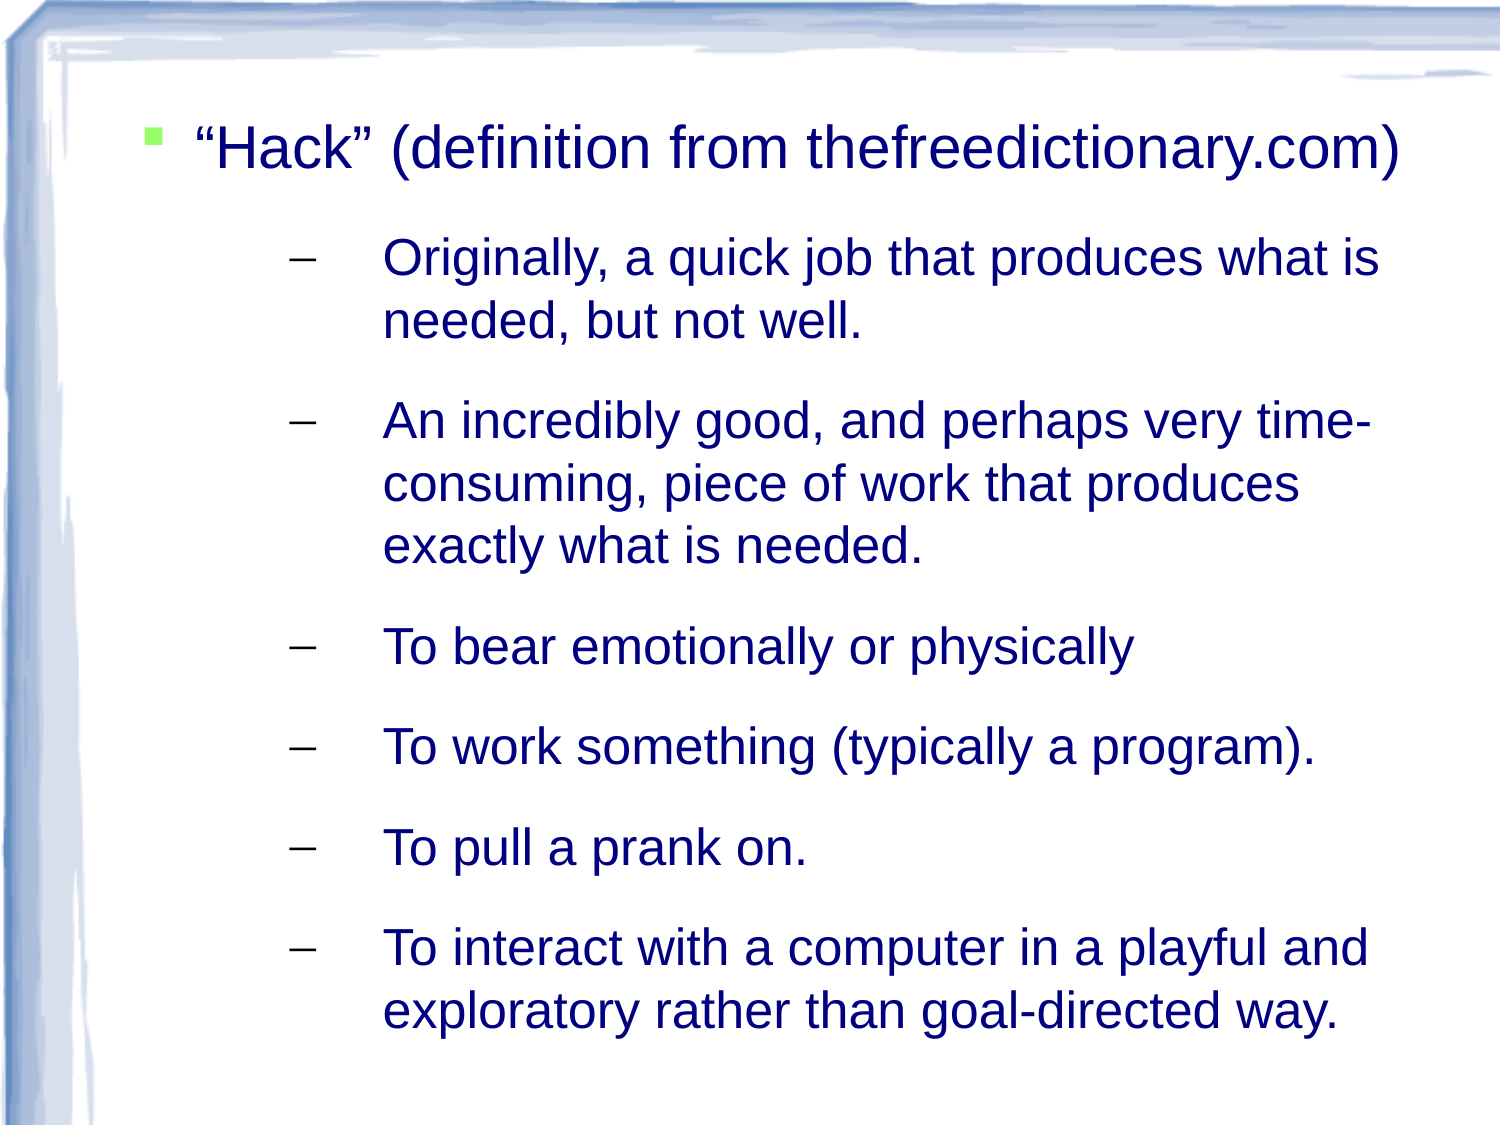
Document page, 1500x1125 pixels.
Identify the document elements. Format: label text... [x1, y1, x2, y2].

picture [0, 0, 1500, 1125]
list “Hack” (definition from thefreedictionary.com) Originally, a quick job that produces what is needed, but not well. An incredibly good, and perhaps very time-consuming, piece of work that produces exactly what is needed. To bear emotionally or physically To work something (typically a program). To pull a prank on. To interact with a computer in a playful and exploratory rather than goal-directed way. [125, 99, 1439, 1004]
